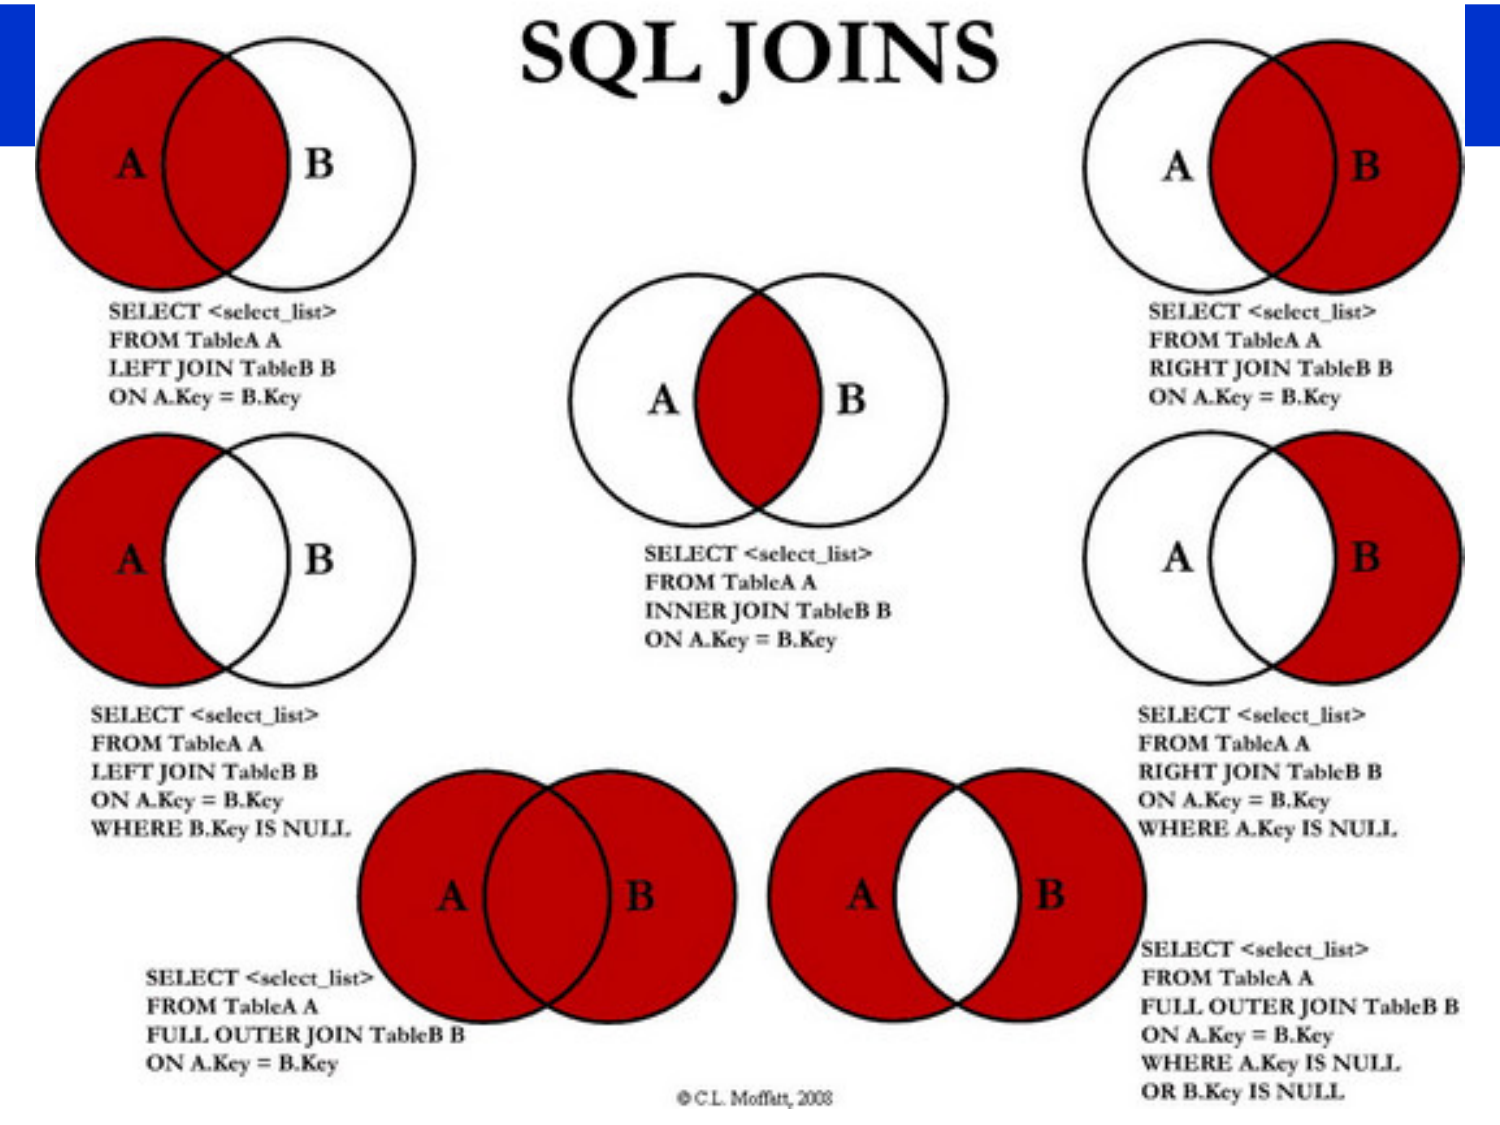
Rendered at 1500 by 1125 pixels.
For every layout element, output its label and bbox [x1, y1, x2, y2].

list [34, 0, 1466, 1109]
